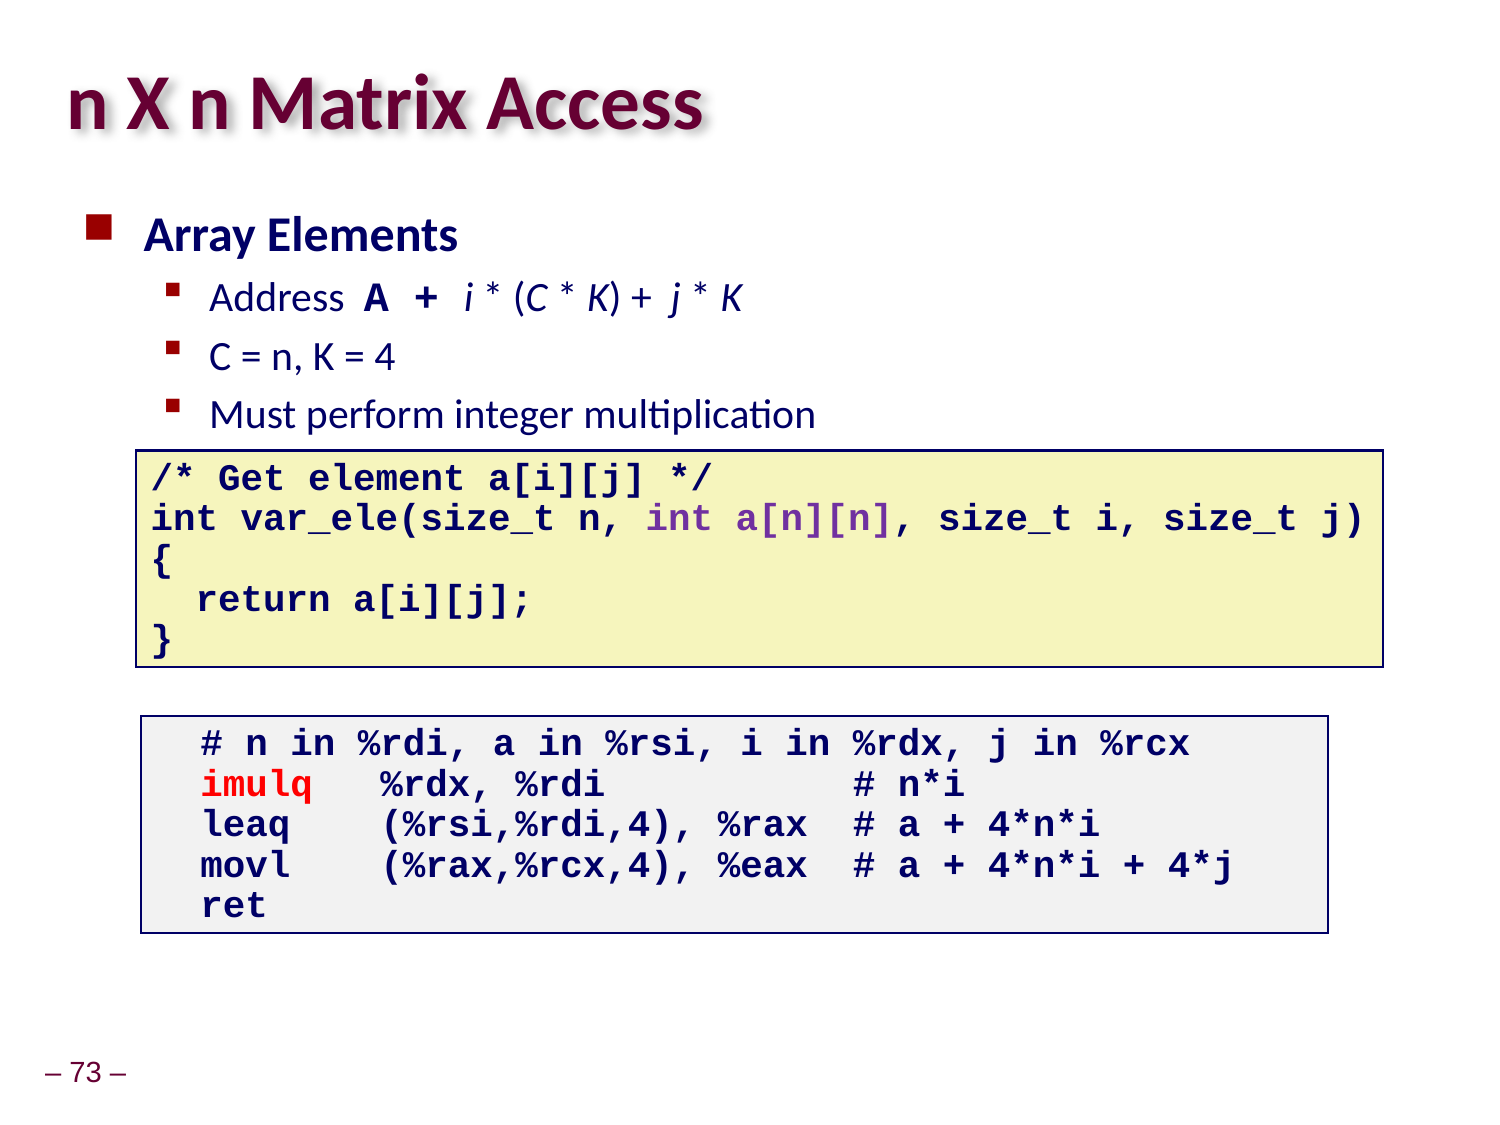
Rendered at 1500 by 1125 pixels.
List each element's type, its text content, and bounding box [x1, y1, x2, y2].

text_box Array Elements Address A + i * (C * K) + j * K C = n, K = 4 Must perform integer multiplication [72, 194, 1350, 433]
text_box # n in %rdi, a in %rsi, i in %rdx, j in %rcx imulq %rdx, %rdi # n*i leaq (%rsi,%rdi,4), %rax # a + 4*n*i movl (%rax,%rcx,4), %eax # a + 4*n*i + 4*j ret [140, 716, 1328, 933]
text_box /* Get element a[i][j] */ int var_ele(size_t n, int a[n][n], size_t i, size_t j) { return a[i][j]; } [135, 450, 1383, 668]
title n X n Matrix Access [66, 40, 1497, 169]
